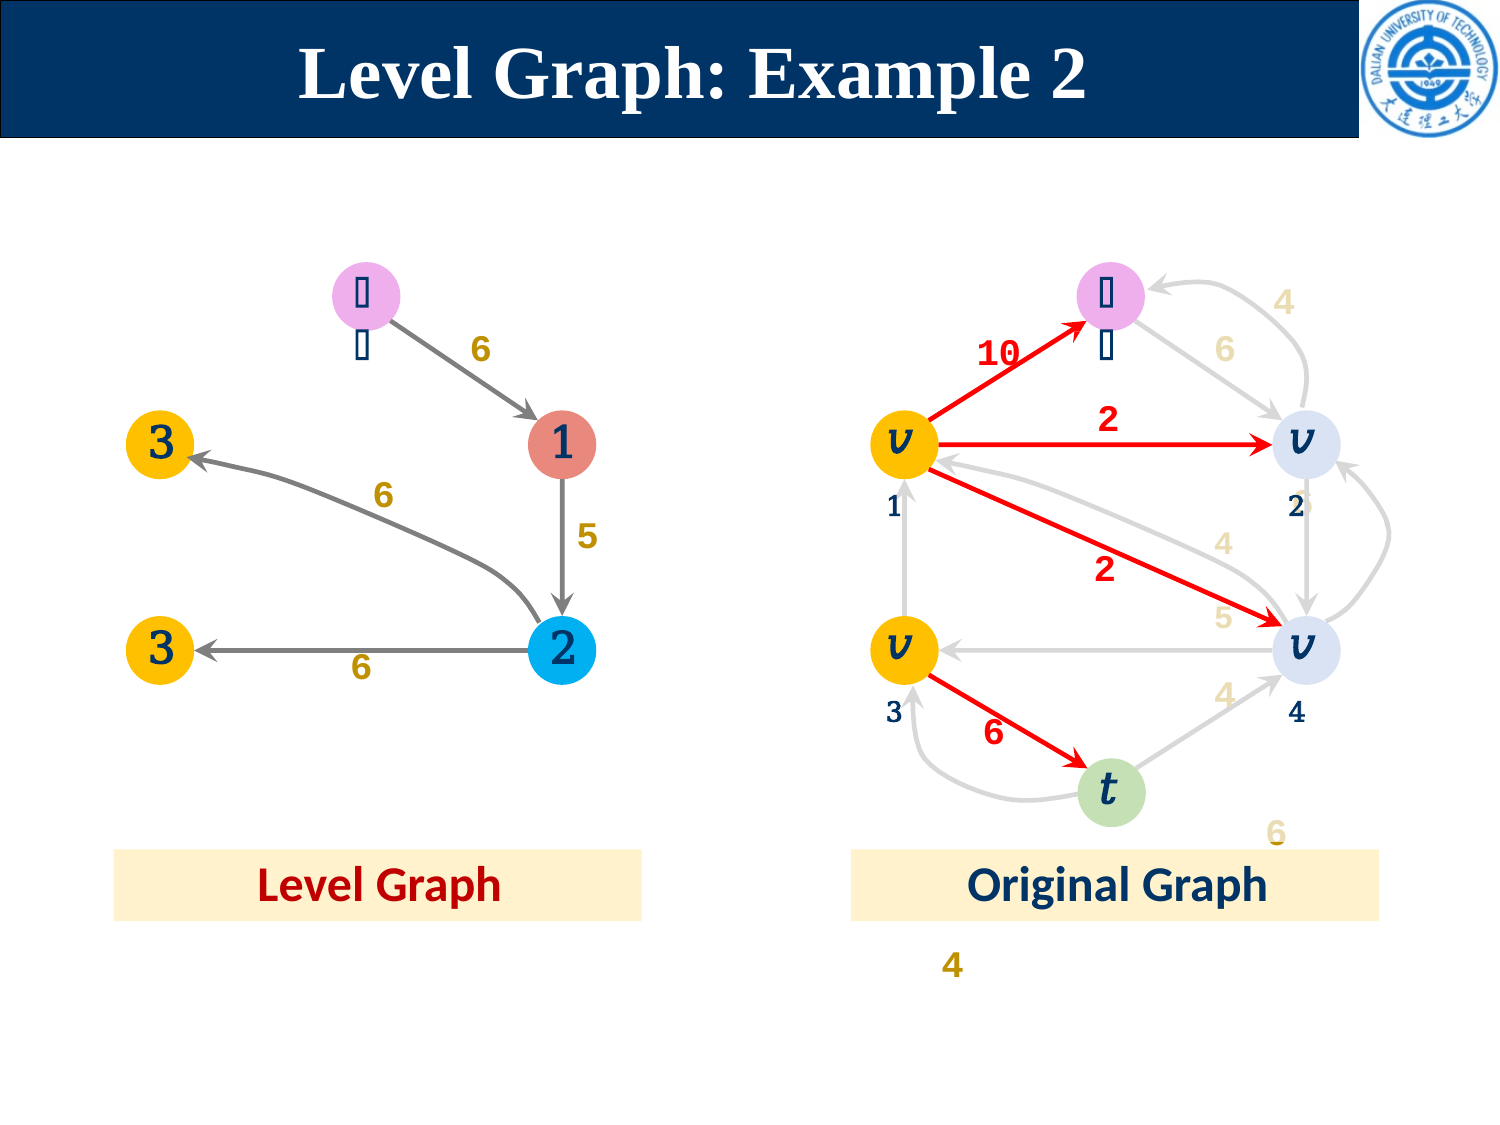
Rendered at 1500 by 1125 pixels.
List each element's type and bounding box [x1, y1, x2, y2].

text_box [113, 849, 642, 922]
text_box [125, 261, 601, 687]
picture [1359, 0, 1500, 138]
text_box [812, 232, 1449, 986]
title [37, 12, 1350, 125]
